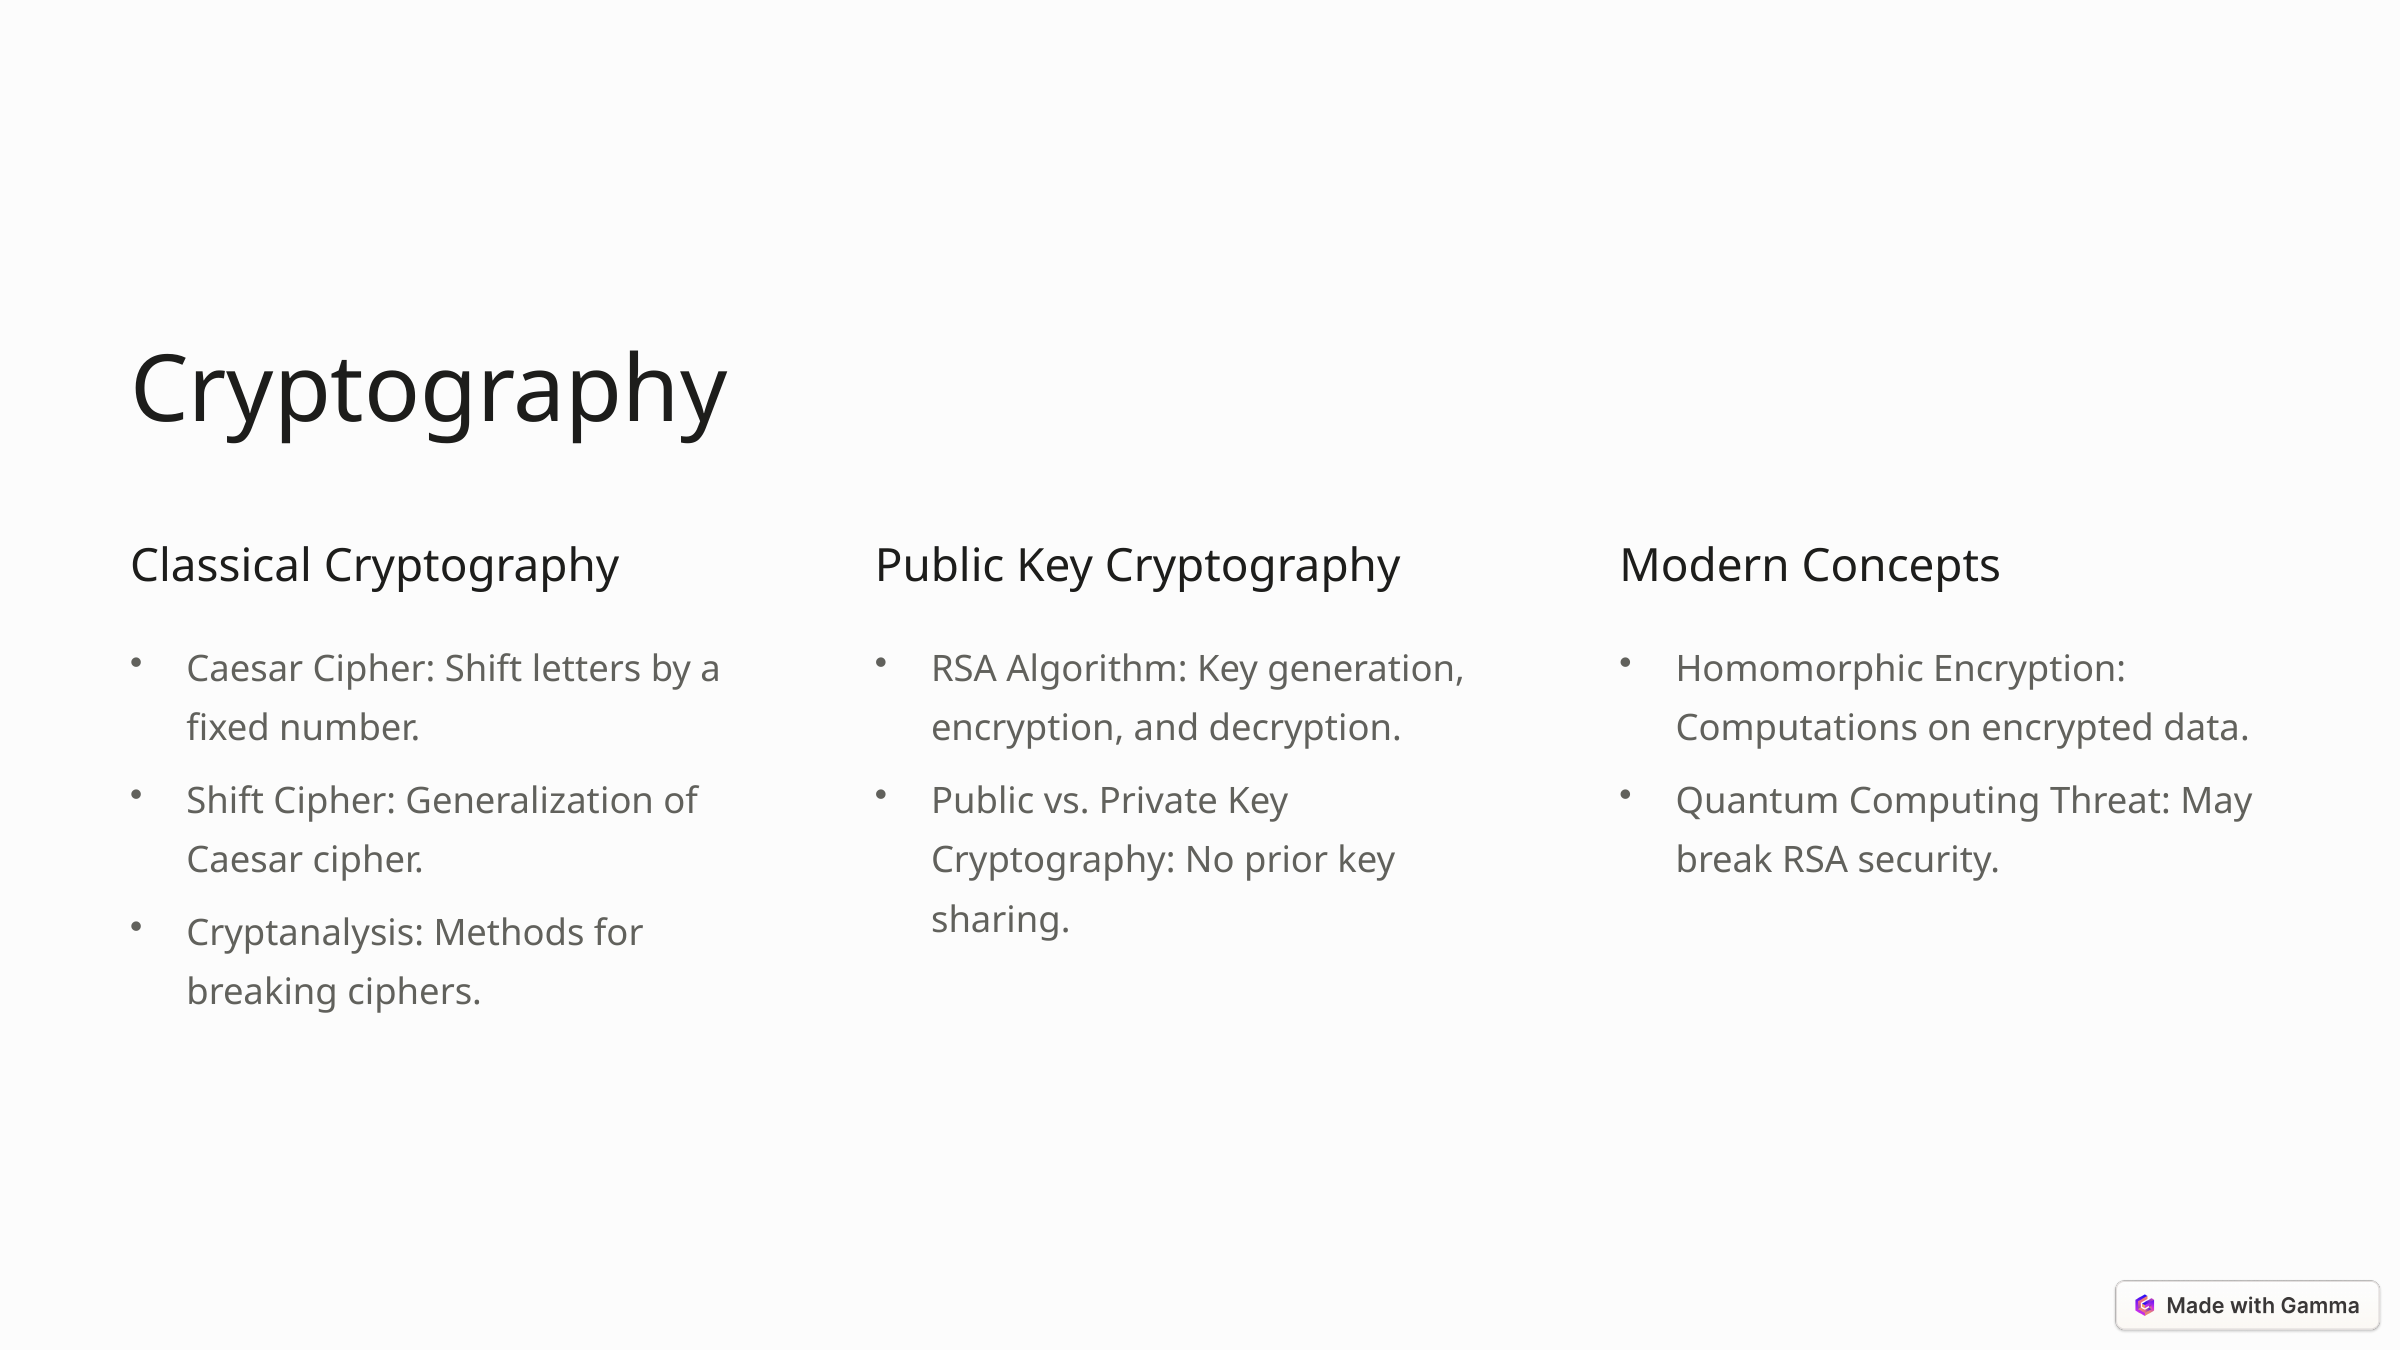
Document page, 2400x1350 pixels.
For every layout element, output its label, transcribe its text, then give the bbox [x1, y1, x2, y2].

text_box Modern Concepts [1619, 533, 2085, 592]
text_box Shift Cipher: Generalization of Caesar cipher. [130, 761, 783, 881]
text_box Public Key Cryptography [874, 533, 1455, 592]
text_box Classical Cryptography [130, 533, 676, 592]
text_box Quantum Computing Threat: May break RSA security. [1619, 761, 2272, 881]
text_box Cryptanalysis: Methods for breaking ciphers. [130, 893, 783, 1013]
picture [2106, 1271, 2389, 1339]
text_box Caesar Cipher: Shift letters by a fixed number. [130, 629, 783, 749]
text_box Homomorphic Encryption: Computations on encrypted data. [1619, 629, 2272, 749]
text_box Cryptography [130, 324, 1061, 441]
text_box RSA Algorithm: Key generation, encryption, and decryption. [874, 629, 1528, 749]
text_box Public vs. Private Key Cryptography: No prior key sharing. [874, 761, 1528, 940]
